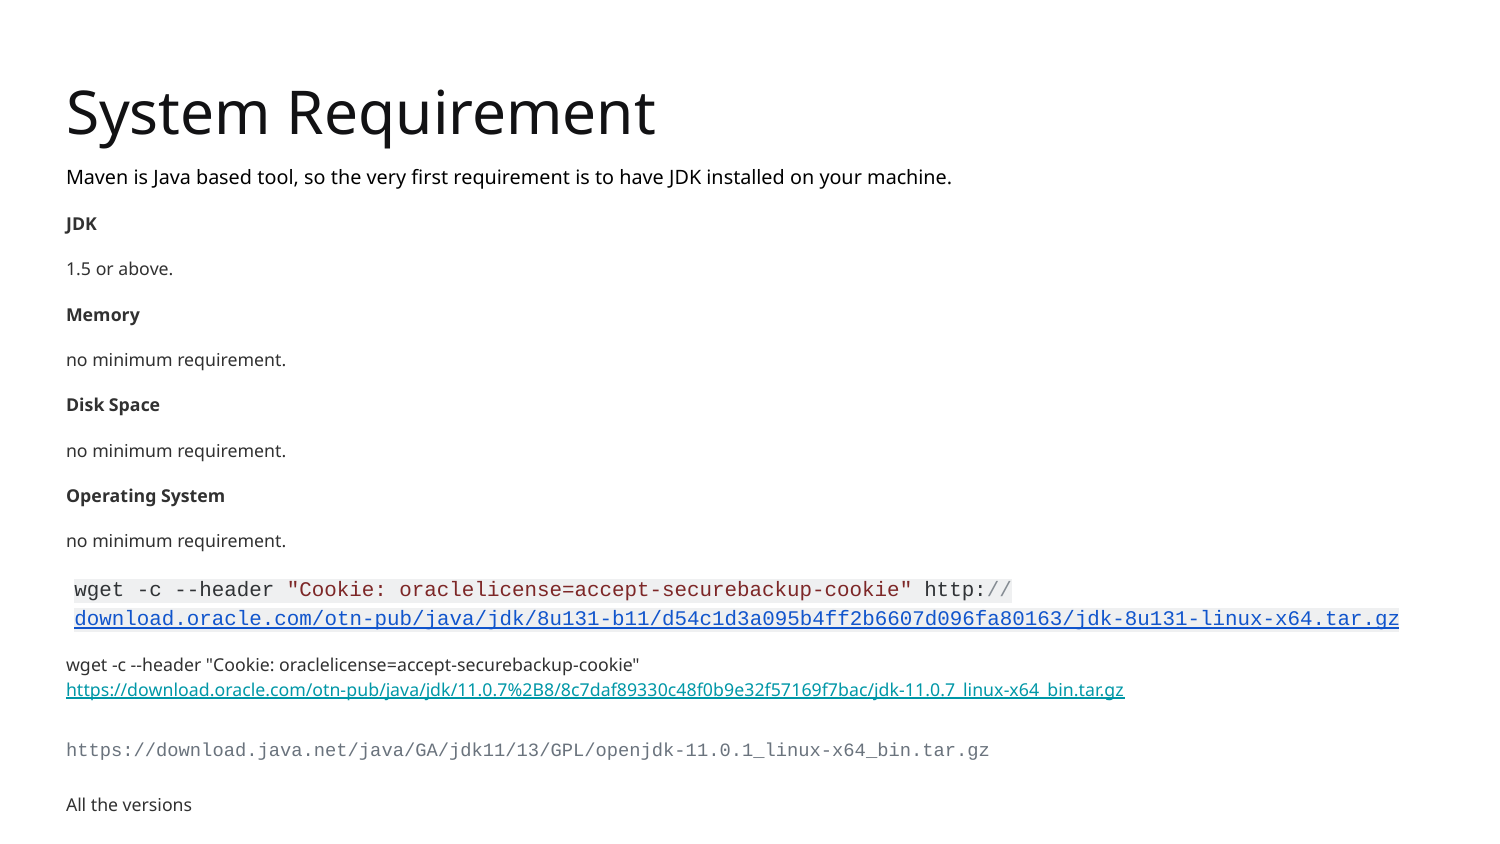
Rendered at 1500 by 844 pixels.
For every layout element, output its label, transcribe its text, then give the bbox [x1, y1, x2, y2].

list System Requirement Maven is Java based tool, so the very first requirement is to have JDK installed on your machine. JDK 1.5 or above. Memory no minimum requirement. Disk Space no minimum requirement. Operating System no minimum requirement. wget -c --header "Cookie: oraclelicense=accept-securebackup-cookie" http://download.oracle.com/otn-pub/java/jdk/8u131-b11/d54c1d3a095b4ff2b6607d096fa80163/jdk-8u131-linux-x64.tar.gz wget -c --header "Cookie: oraclelicense=accept-securebackup-cookie" https://download.oracle.com/otn-pub/java/jdk/11.0.7%2B8/8c7daf89330c48f0b9e32f57169f7bac/jdk-11.0.7_linux-x64_bin.tar.gz https://download.java.net/java/GA/jdk11/13/GPL/openjdk-11.0.1_linux-x64_bin.tar.gz All the versions https://jdk.java.net/archive/ [51, 23, 1449, 838]
